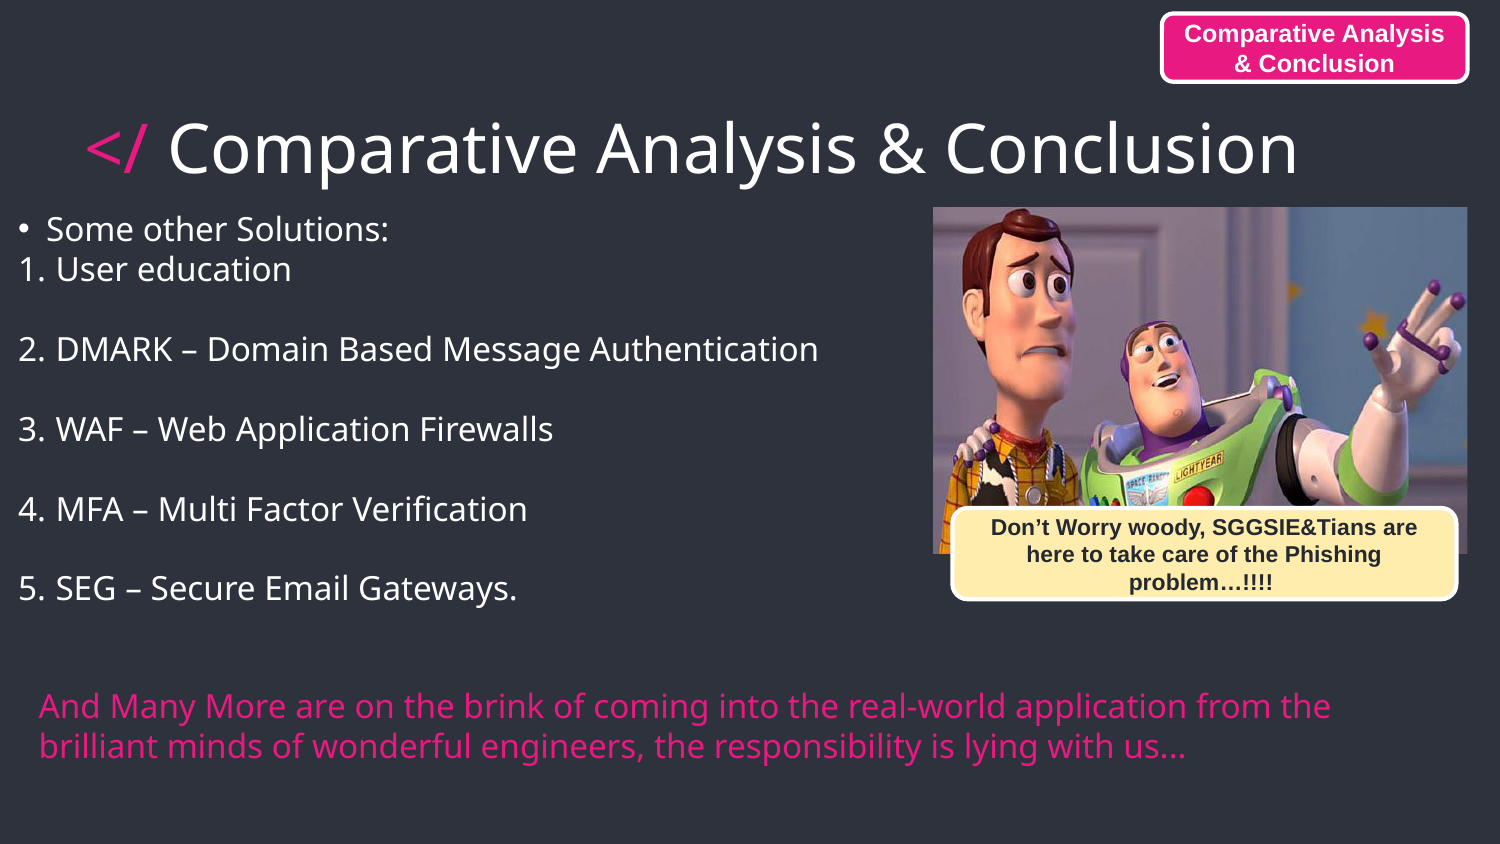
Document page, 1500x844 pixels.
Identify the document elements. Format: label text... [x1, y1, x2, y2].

text_box Some other Solutions: User education DMARK – Domain Based Message Authentication WAF – Web Application Firewalls MFA – Multi Factor Verification SEG – Secure Email Gateways. [3, 200, 942, 615]
title </ Comparative Analysis & Conclusion [84, 89, 1349, 185]
text_box And Many More are on the brink of coming into the real-world application from the brilliant minds of wonderful engineers, the responsibility is lying with us... [24, 678, 1476, 773]
text_box Comparative Analysis & Conclusion [1159, 11, 1470, 84]
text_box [932, 205, 1468, 600]
